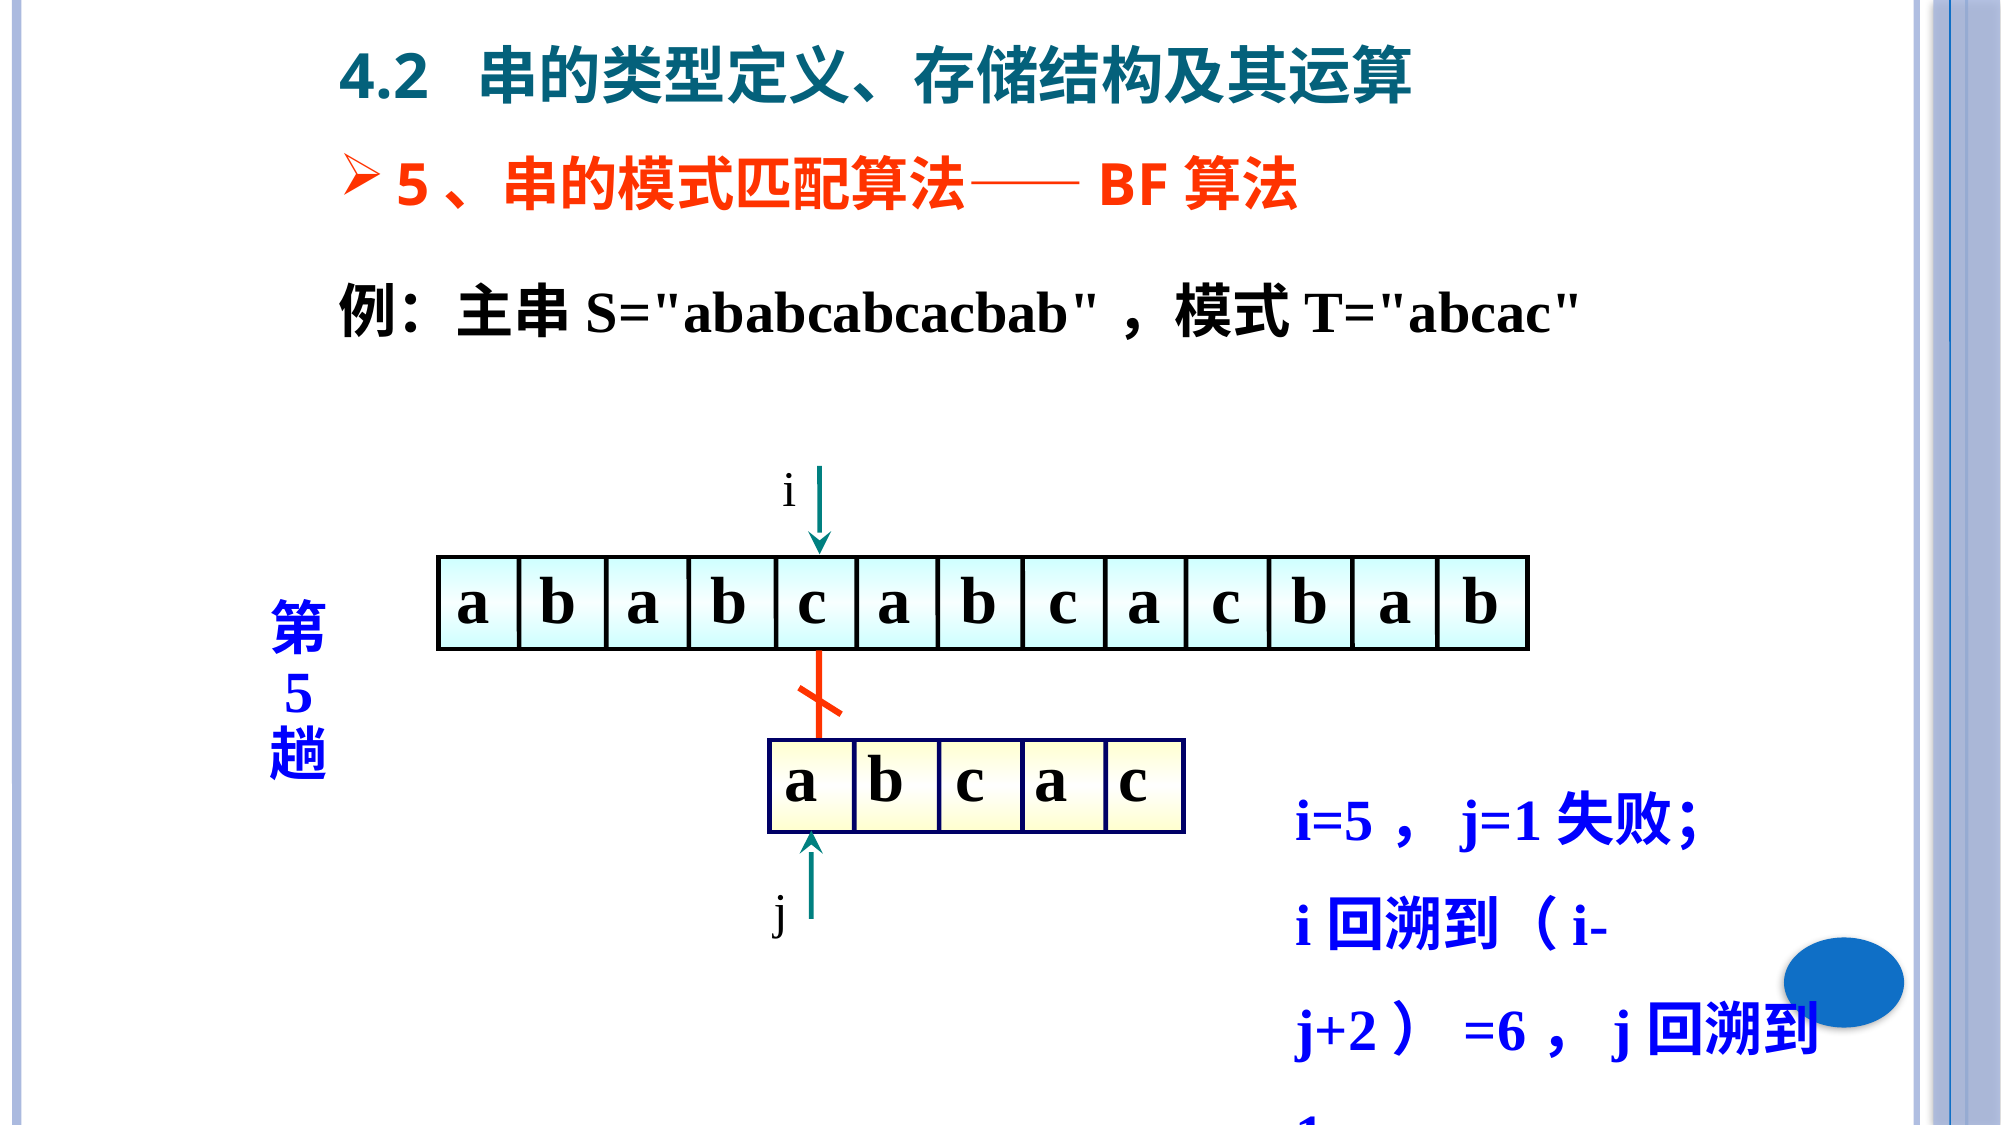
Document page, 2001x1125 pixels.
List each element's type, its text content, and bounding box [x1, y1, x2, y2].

text_box a b c a c [769, 740, 854, 832]
text_box 例：主串S="ababcabcacbab"，模式T="abcac" [323, 267, 1662, 352]
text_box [773, 829, 812, 947]
text_box a b c a c [940, 740, 1184, 832]
text_box 5、串的模式匹配算法——BF算法 [324, 125, 1774, 223]
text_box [782, 448, 821, 555]
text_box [437, 556, 1528, 650]
text_box a b c a c [855, 740, 939, 832]
text_box 4.2 串的类型定义、存储结构及其运算 [324, 26, 1550, 119]
text_box 第 5 趟 [255, 592, 362, 796]
text_box i=5，j=1失败； i回溯到（i-j+2）=6，j回溯到1 [1280, 739, 1836, 1125]
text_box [798, 649, 842, 744]
